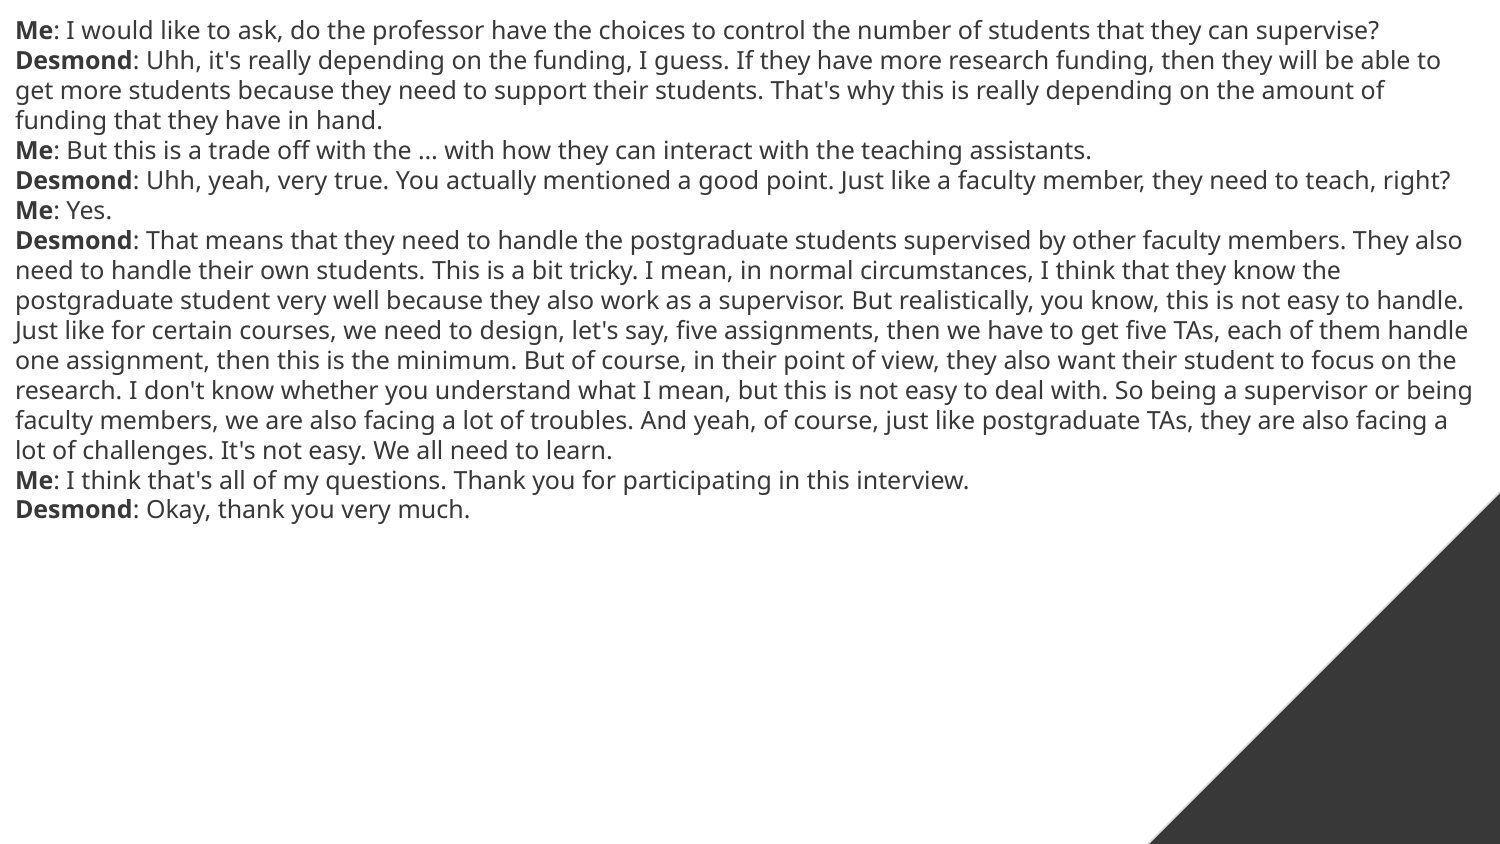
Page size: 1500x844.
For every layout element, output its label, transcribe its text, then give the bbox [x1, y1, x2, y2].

list Me: I would like to ask, do the professor have the choices to control the number of students that they can supervise? Desmond: Uhh, it's really depending on the funding, I guess. If they have more research funding, then they will be able to get more students because they need to support their students. That's why this is really depending on the amount of funding that they have in hand. Me: But this is a trade off with the … with how they can interact with the teaching assistants. Desmond: Uhh, yeah, very true. You actually mentioned a good point. Just like a faculty member, they need to teach, right? Me: Yes. Desmond: That means that they need to handle the postgraduate students supervised by other faculty members. They also need to handle their own students. This is a bit tricky. I mean, in normal circumstances, I think that they know the postgraduate student very well because they also work as a supervisor. But realistically, you know, this is not easy to handle. Just like for certain courses, we need to design, let's say, five assignments, then we have to get five TAs, each of them handle one assignment, then this is the minimum. But of course, in their point of view, they also want their student to focus on the research. I don't know whether you understand what I mean, but this is not easy to deal with. So being a supervisor or being faculty members, we are also facing a lot of troubles. And yeah, of course, just like postgraduate TAs, they are also facing a lot of challenges. It's not easy. We all need to learn. Me: I think that's all of my questions. Thank you for participating in this interview. Desmond: Okay, thank you very much. [0, 0, 1500, 844]
